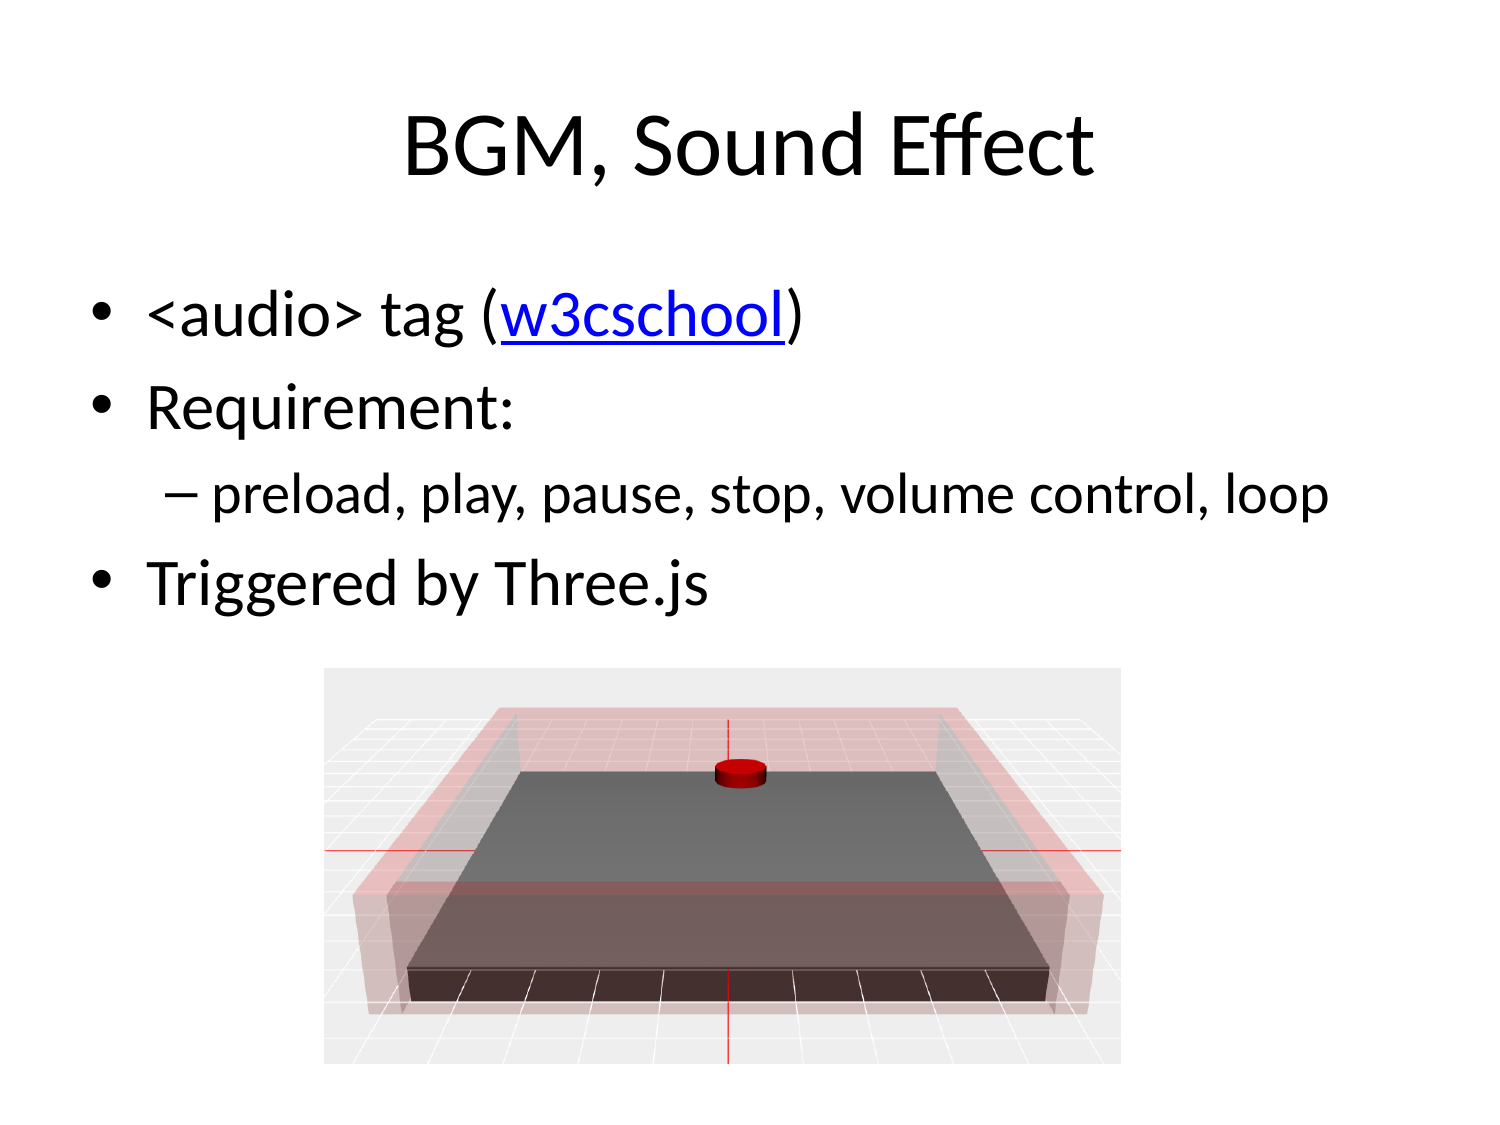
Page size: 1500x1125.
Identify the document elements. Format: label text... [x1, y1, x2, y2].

title BGM, Sound Effect [75, 45, 1425, 233]
picture [324, 668, 1121, 1064]
list <audio> tag (w3cschool) Requirement: preload, play, pause, stop, volume control, loop Triggered by Three.js [75, 262, 1425, 1005]
